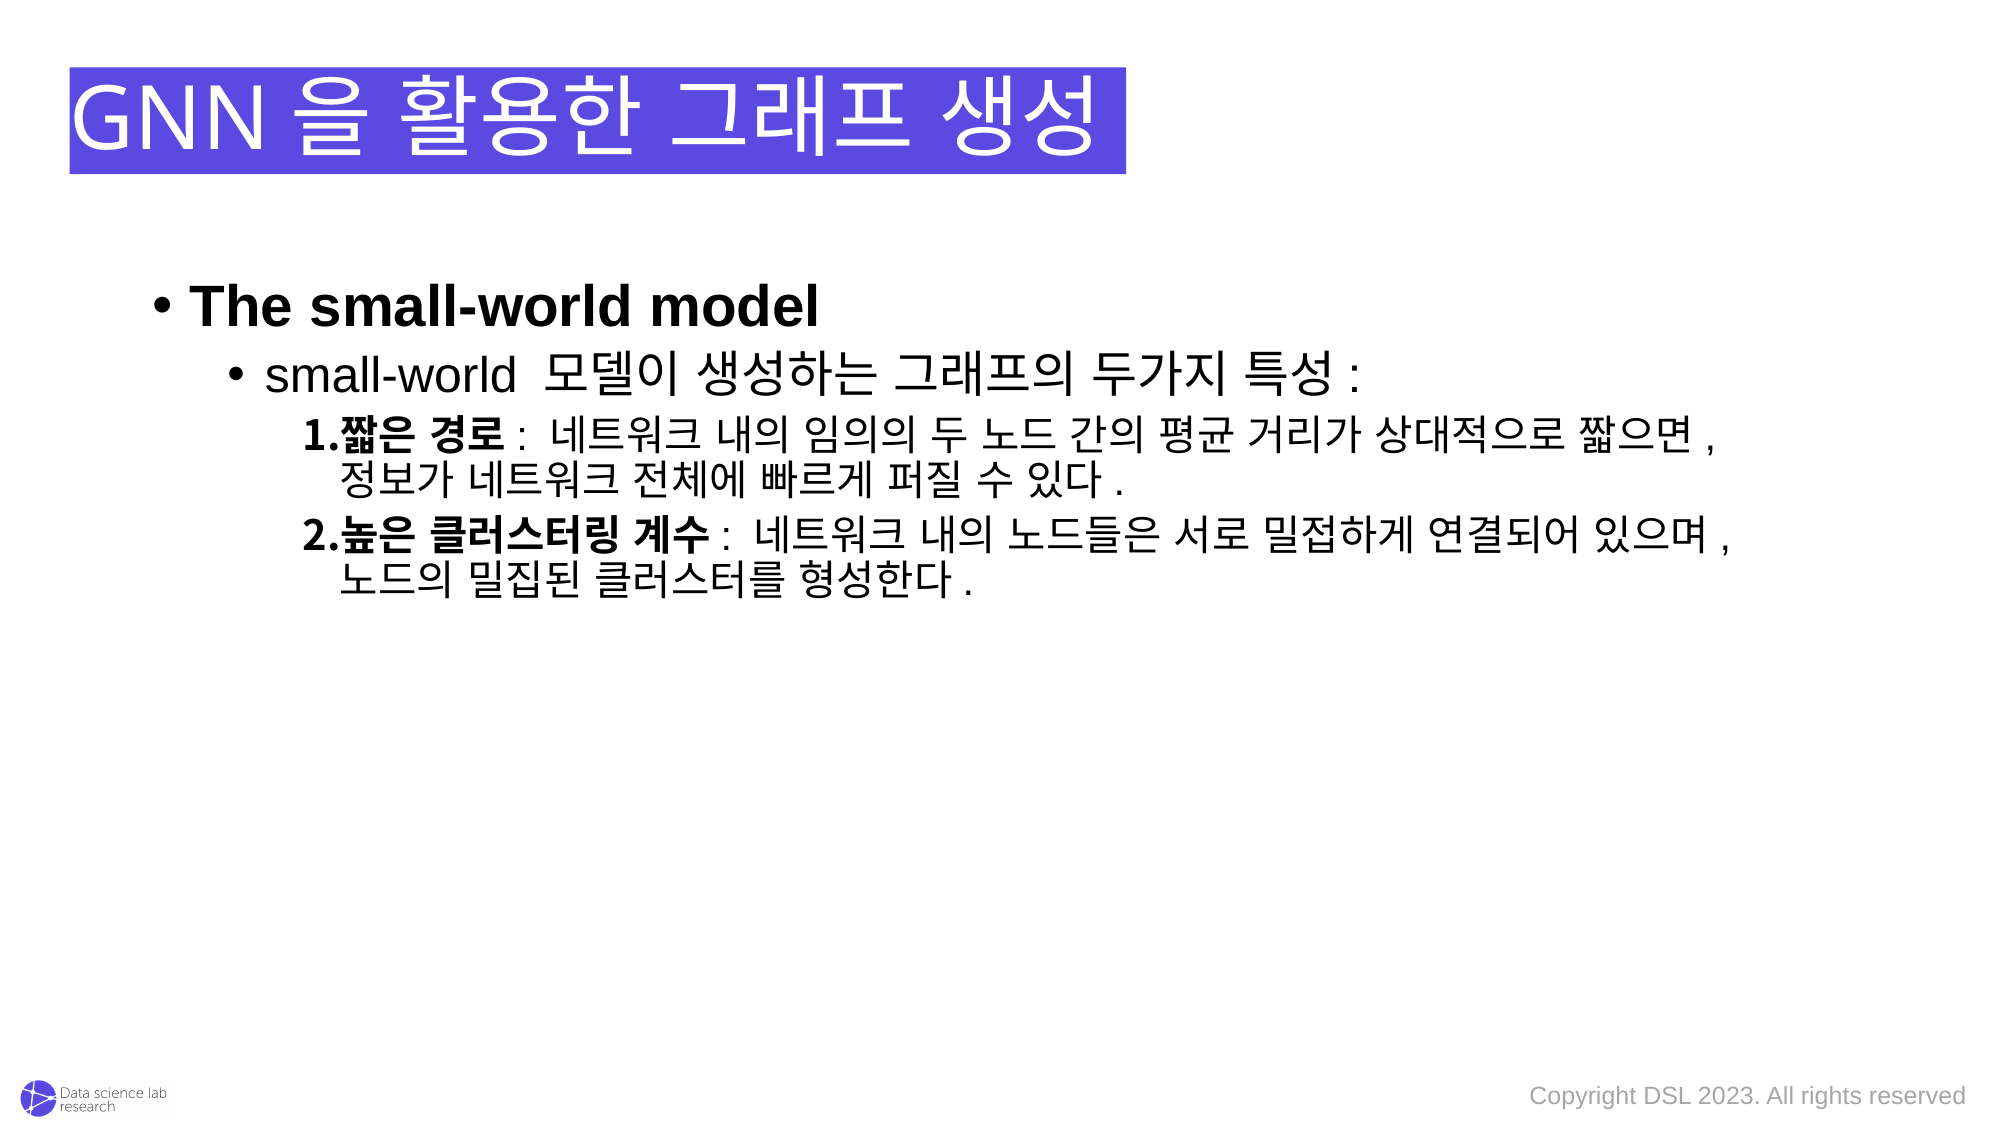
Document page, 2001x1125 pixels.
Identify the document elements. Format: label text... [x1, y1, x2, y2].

text_box Copyright DSL 2023. All rights reserved [1514, 1072, 1983, 1117]
picture [16, 1079, 174, 1119]
list The small-world model small-world 모델이 생성하는 그래프의 두가지 특성: 짧은 경로: 네트워크 내의 임의의 두 노드 간의 평균 거리가 상대적으로 짧으면, 정보가 네트워크 전체에 빠르게 퍼질 수 있다. 높은 클러스터링 계수: 네트워크 내의 노드들은 서로 밀접하게 연결되어 있으며, 노드의 밀집된 클러스터를 형성한다. [137, 268, 1863, 1014]
title GNN을 활용한 그래프 생성 [69, 67, 1127, 175]
